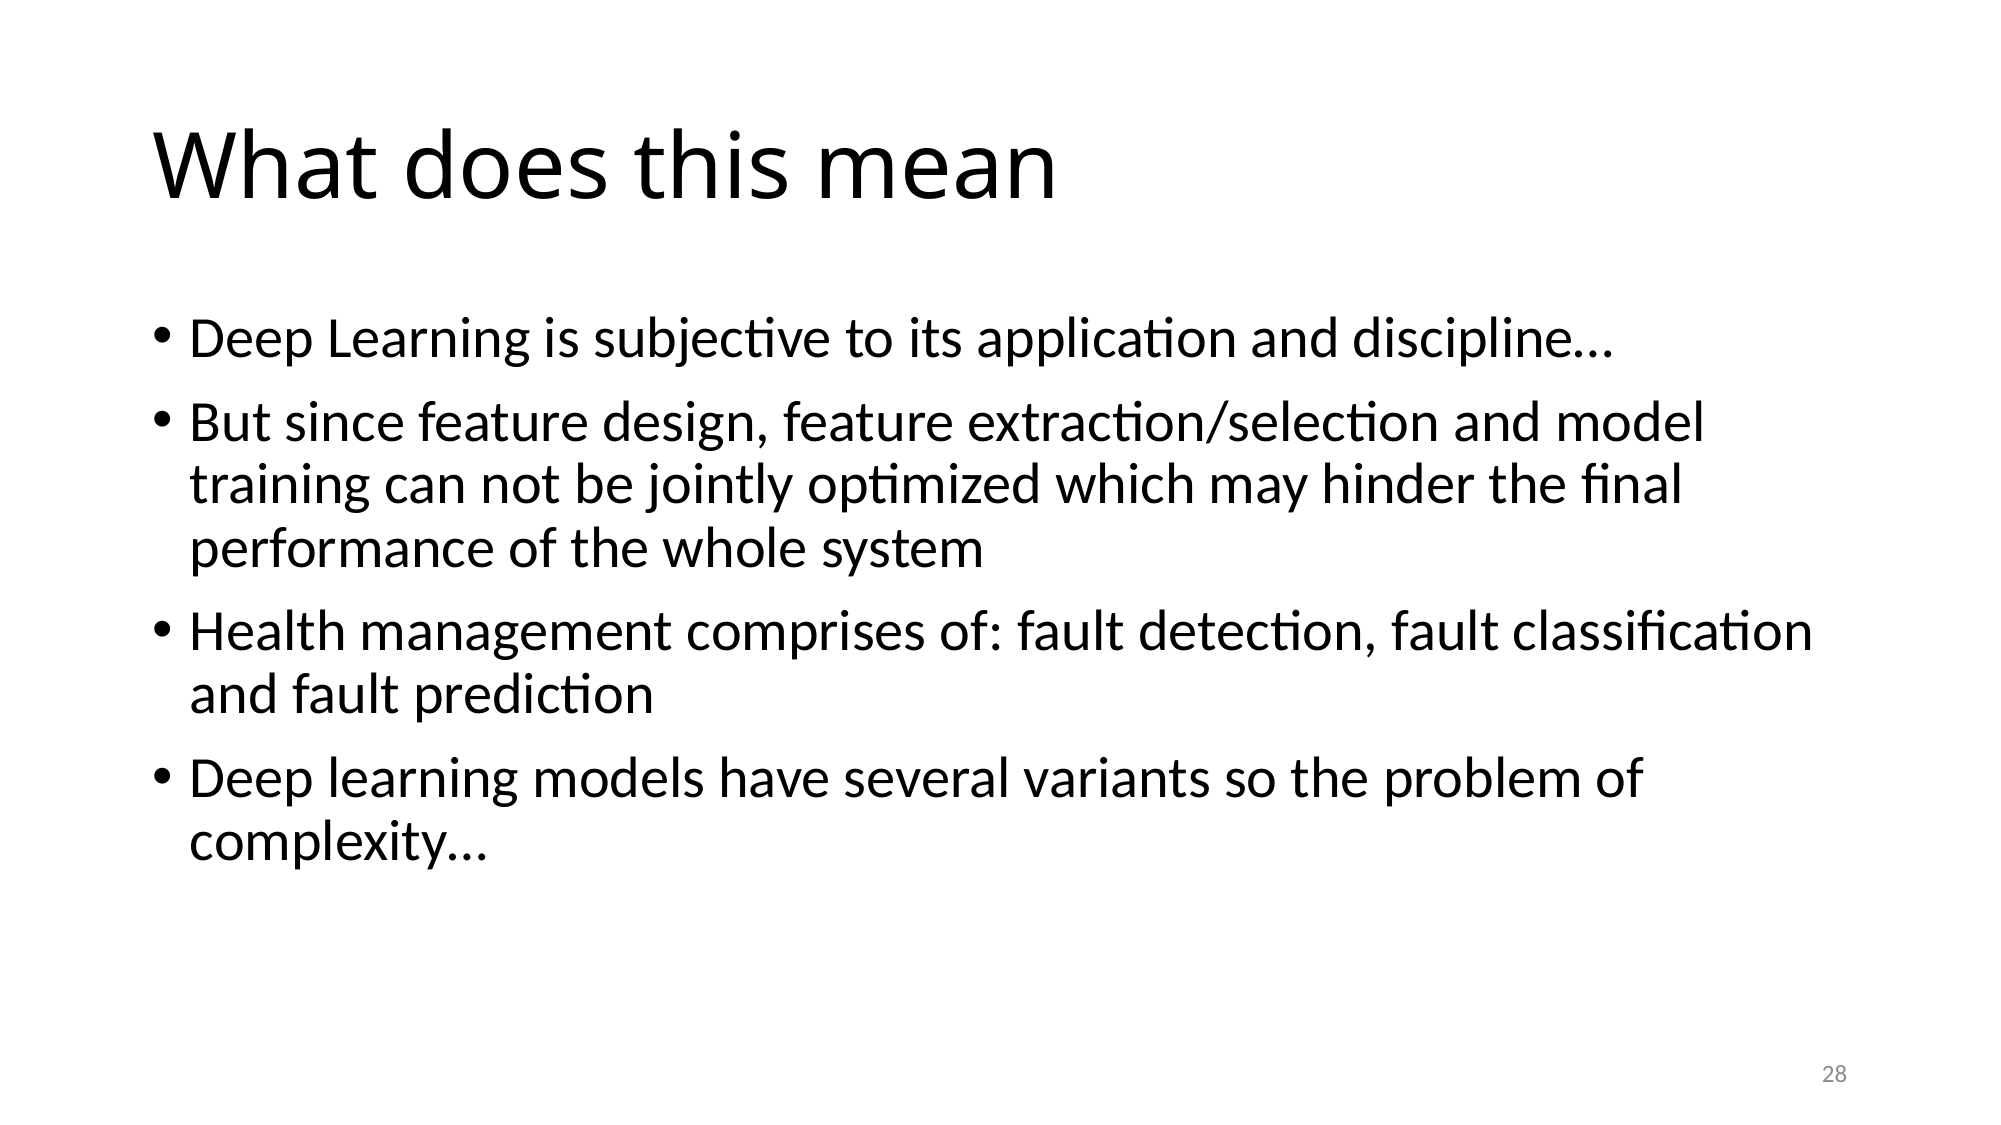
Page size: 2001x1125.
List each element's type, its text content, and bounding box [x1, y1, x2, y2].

title What does this mean [137, 59, 1863, 278]
slide_number 28 [1412, 1042, 1863, 1103]
list Deep Learning is subjective to its application and discipline… But since feature design, feature extraction/selection and model training can not be jointly optimized which may hinder the final performance of the whole system Health management comprises of: fault detection, fault classification and fault prediction Deep learning models have several variants so the problem of complexity… [137, 299, 1863, 1014]
